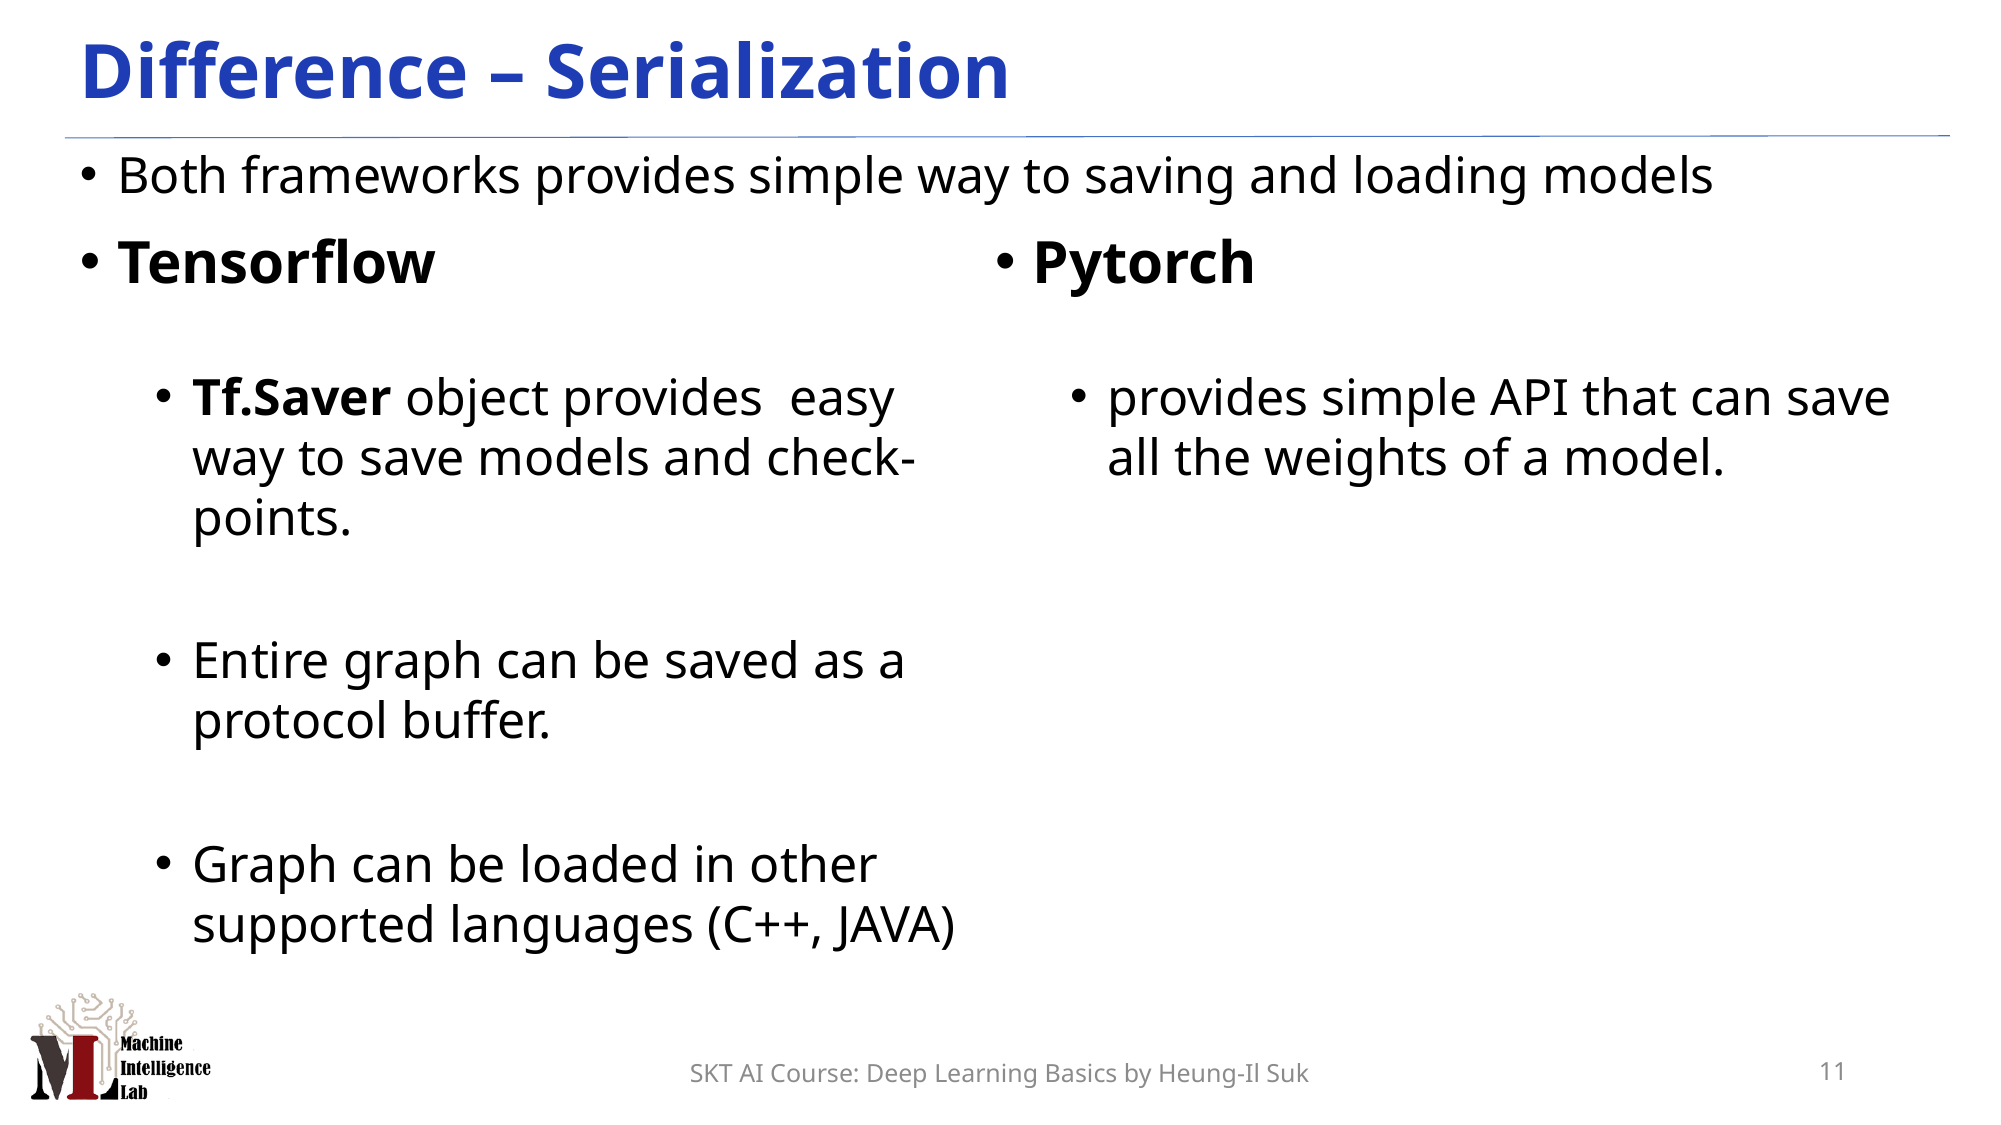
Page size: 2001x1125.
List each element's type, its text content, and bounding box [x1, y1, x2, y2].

text_box Pytorch provides simple API that can save all the weights of a model. [980, 217, 1950, 1103]
list Tensorflow Tf.Saver object provides easy way to save models and check-points. Entire graph can be saved as a protocol buffer. Graph can be loaded in other supported languages (C++, JAVA) [64, 218, 980, 1040]
footer SKT AI Course: Deep Learning Basics by Heung-Il Suk [662, 1042, 980, 1103]
title Difference – Serialization [64, 13, 1790, 135]
picture [29, 991, 211, 1101]
text_box Both frameworks provides simple way to saving and loading models [64, 138, 1896, 218]
text_box [64, 218, 96, 277]
